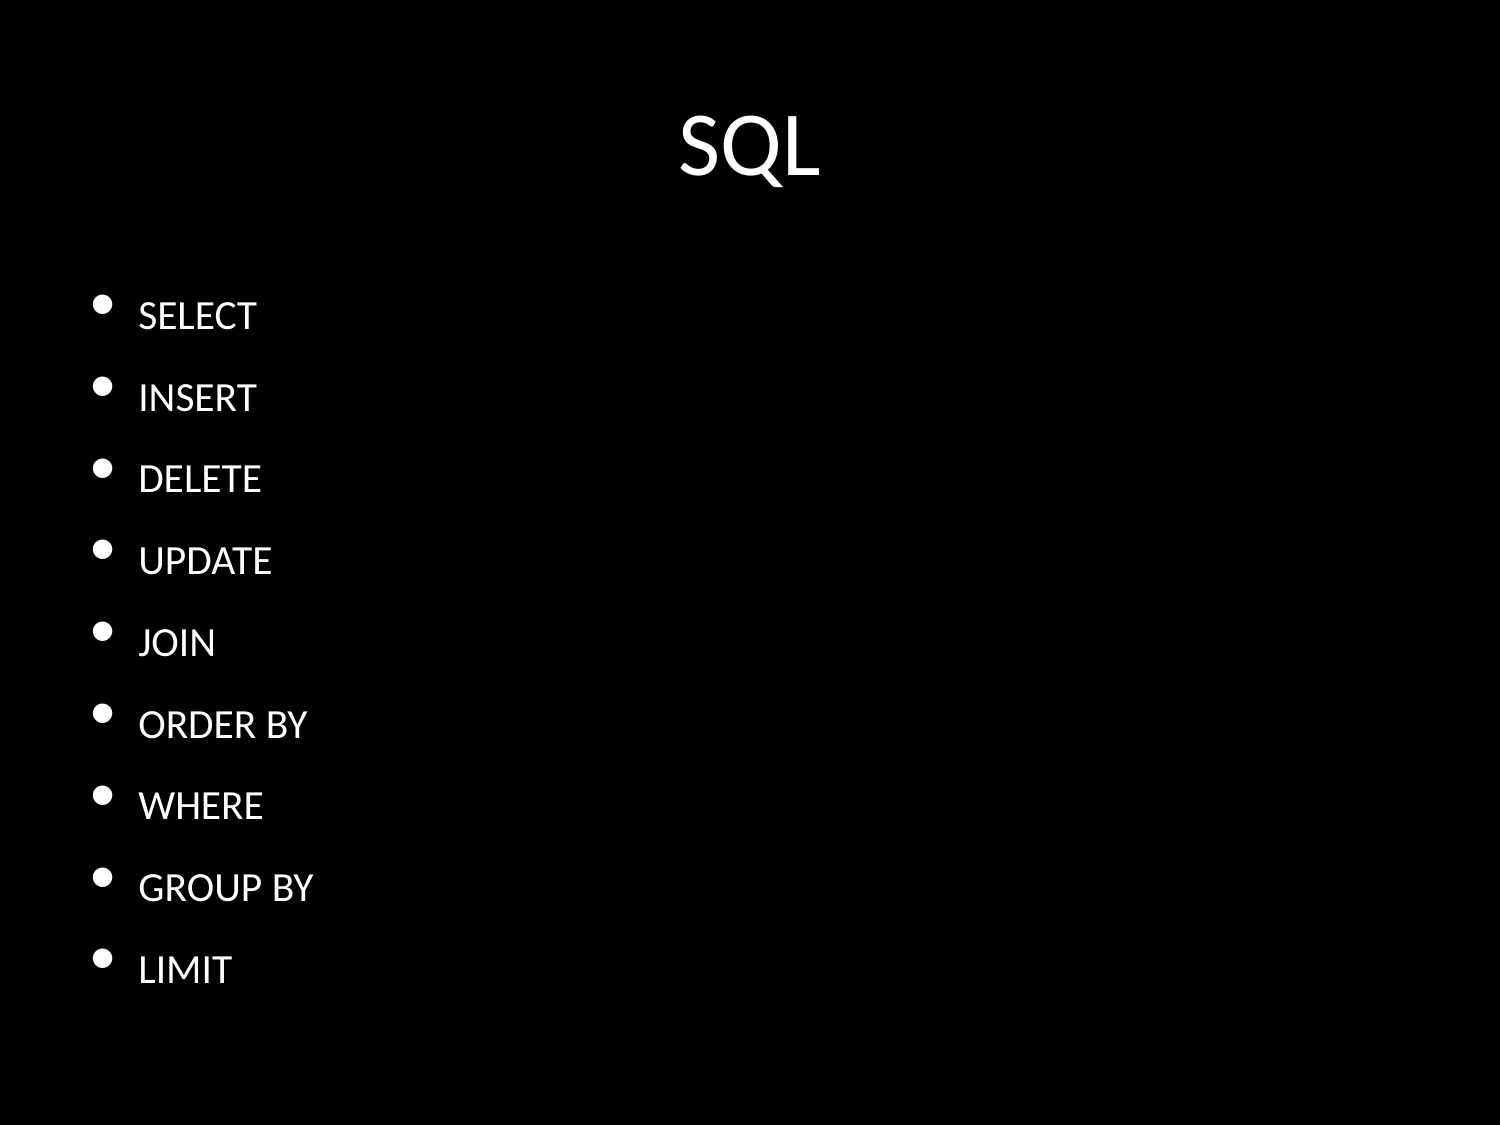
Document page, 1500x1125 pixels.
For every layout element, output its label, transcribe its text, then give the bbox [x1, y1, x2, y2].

title SQL [75, 45, 1425, 233]
list SELECT INSERT DELETE UPDATE JOIN ORDER BY WHERE GROUP BY LIMIT [75, 262, 1425, 1005]
